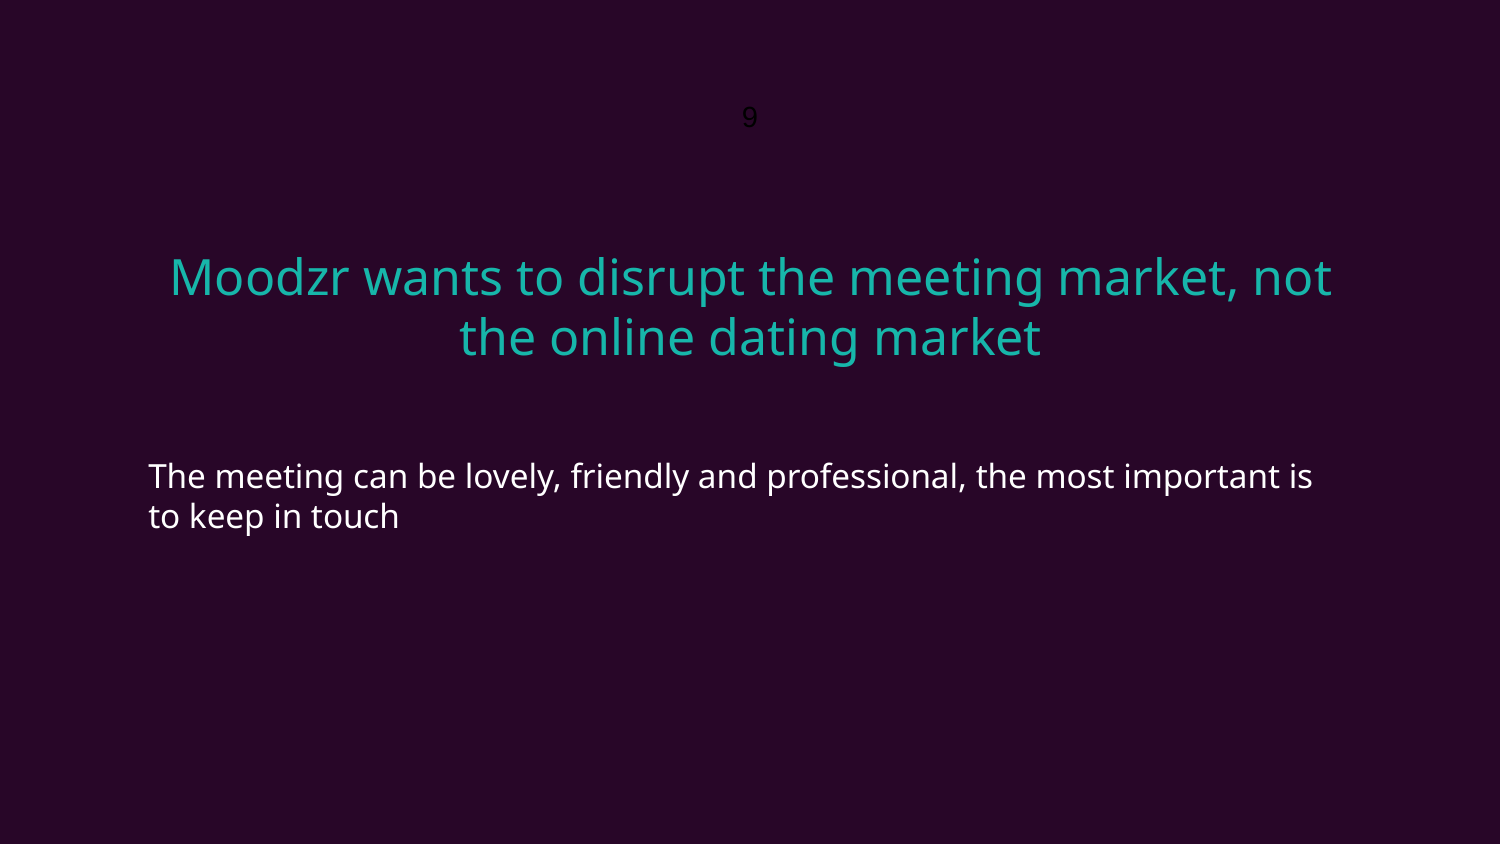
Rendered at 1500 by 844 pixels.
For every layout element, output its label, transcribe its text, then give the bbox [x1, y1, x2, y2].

list Moodzr wants to disrupt the meeting market, not the online dating market The meeting can be lovely, friendly and professional, the most important is to keep in touch [133, 230, 1369, 668]
slide_number 9 [705, 83, 795, 149]
